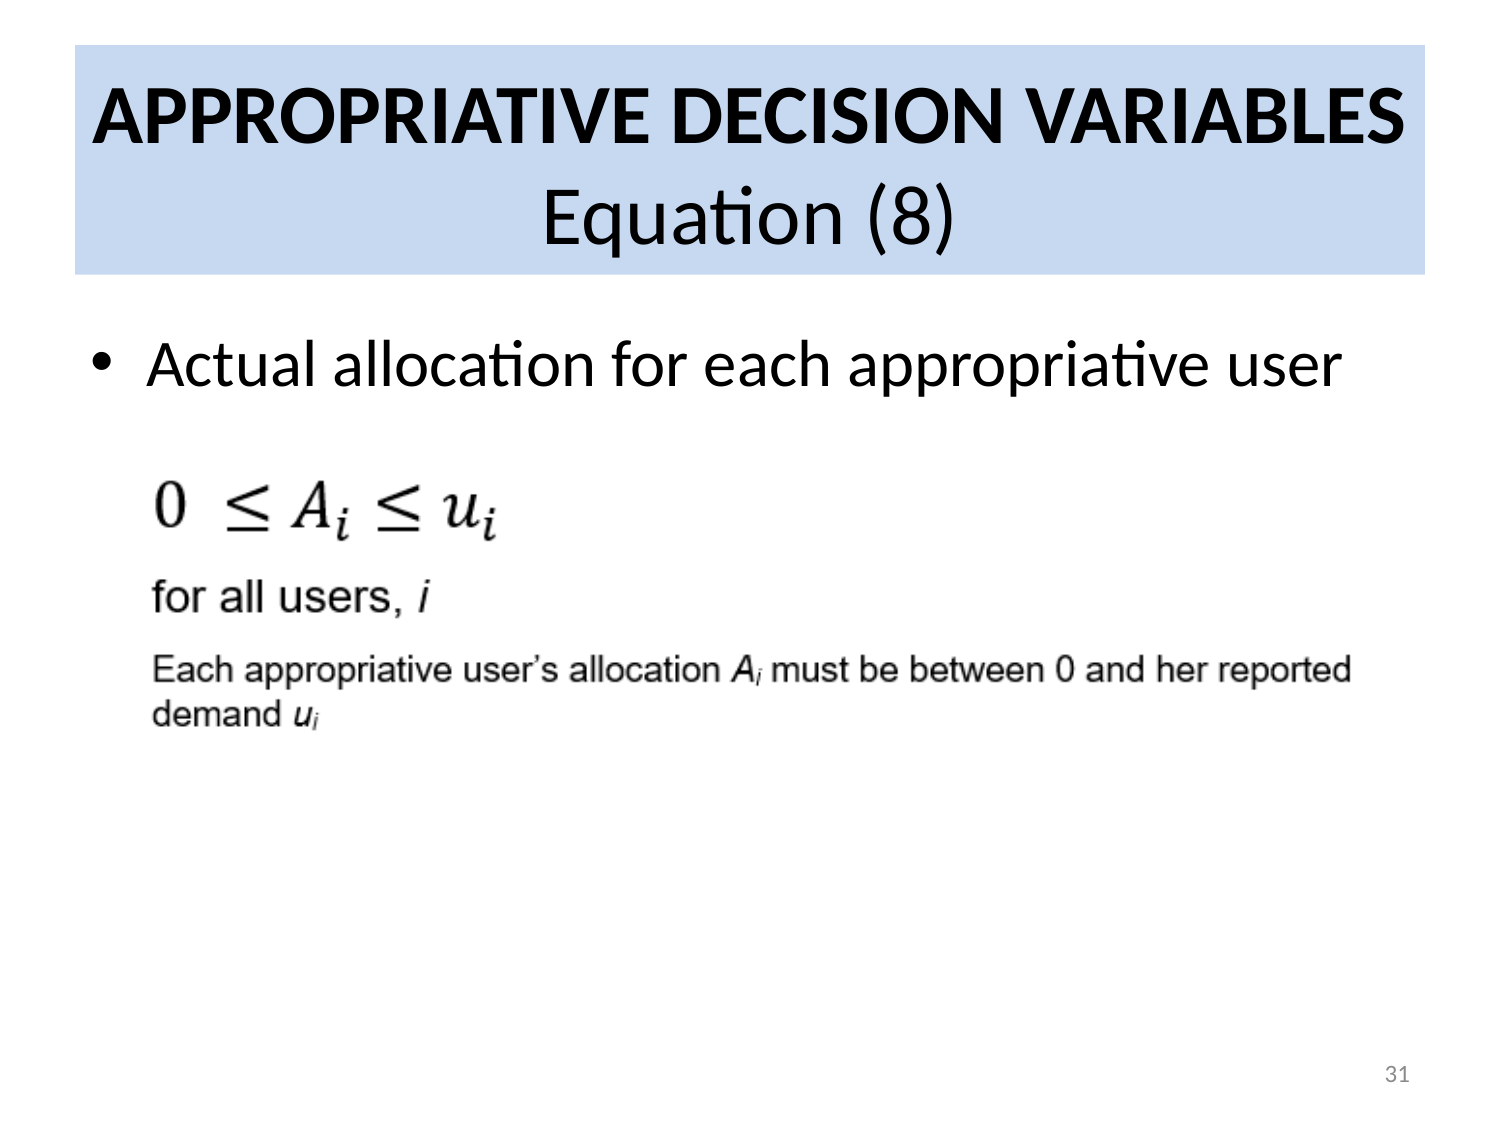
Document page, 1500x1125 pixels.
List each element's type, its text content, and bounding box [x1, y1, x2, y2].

list Actual allocation for each appropriative user [75, 312, 1425, 1005]
title APPROPRIATIVE DECISION VARIABLES Equation (8) [75, 45, 1425, 275]
slide_number 31 [1074, 1042, 1425, 1103]
picture [131, 462, 1416, 751]
